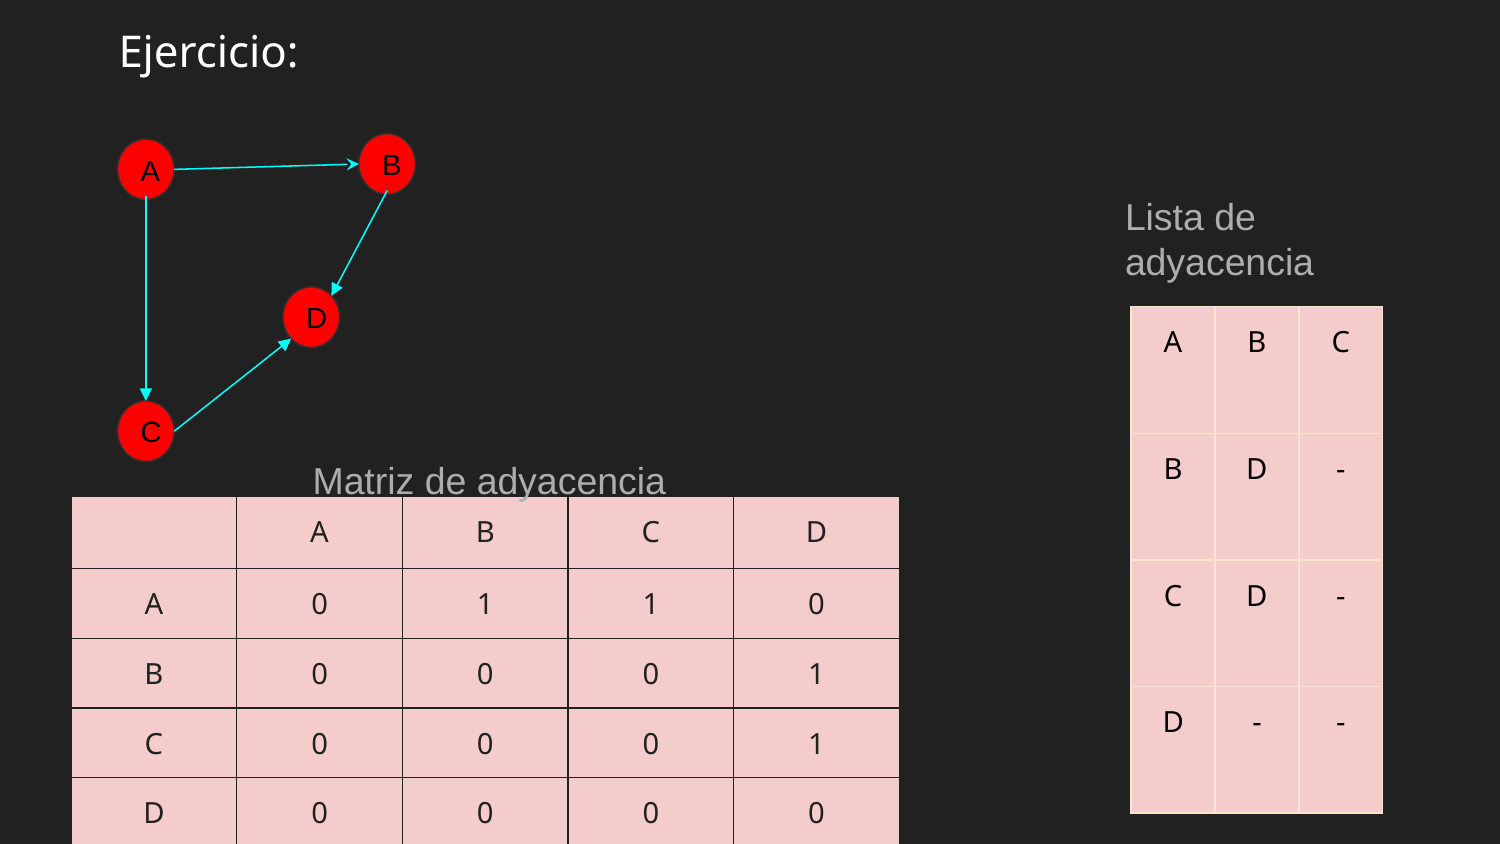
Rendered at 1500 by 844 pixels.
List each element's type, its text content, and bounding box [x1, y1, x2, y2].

table_cell 1 [734, 639, 899, 707]
table_header D [734, 497, 899, 568]
table_header A [1132, 307, 1214, 433]
table_cell 1 [403, 569, 567, 638]
table_cell - [1300, 434, 1382, 559]
text_box Ejercicio: [103, 9, 1033, 134]
table_cell D [1216, 561, 1298, 686]
table_cell 0 [237, 569, 402, 638]
table_cell 0 [403, 709, 567, 777]
text_box Matriz de adyacencia [297, 442, 829, 480]
table_header [72, 497, 236, 568]
table_header B [1216, 307, 1298, 433]
table_cell 0 [569, 639, 733, 707]
table_cell D [72, 778, 236, 844]
text_box Lista de adyacencia [1110, 178, 1362, 280]
table_cell 0 [734, 569, 899, 638]
table_cell 0 [237, 709, 402, 777]
table_cell - [1216, 687, 1298, 812]
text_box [331, 194, 388, 296]
text_box A [117, 138, 174, 200]
table_cell 0 [237, 639, 402, 707]
table_cell B [72, 639, 236, 707]
table_cell C [72, 709, 236, 777]
table_header C [569, 497, 733, 568]
table_cell 1 [734, 709, 899, 777]
table_cell 0 [569, 778, 733, 844]
table_cell 0 [403, 778, 567, 844]
table_cell 0 [403, 639, 567, 707]
table_cell C [1132, 561, 1214, 686]
table_cell A [72, 569, 236, 638]
table_cell D [1216, 434, 1298, 559]
table_cell 0 [734, 778, 899, 844]
table_cell - [1300, 561, 1382, 686]
table_cell 0 [237, 778, 402, 844]
text_box C [117, 401, 174, 462]
text_box D [282, 286, 340, 348]
text_box B [358, 134, 416, 195]
table_cell B [1132, 434, 1214, 559]
table_header A [237, 497, 402, 568]
table_cell 1 [569, 569, 733, 638]
table_header B [403, 497, 567, 568]
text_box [173, 338, 292, 432]
table_cell D [1132, 687, 1214, 812]
table_cell - [1300, 687, 1382, 812]
table_cell 0 [569, 709, 733, 777]
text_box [173, 163, 360, 170]
table_header C [1300, 307, 1382, 433]
